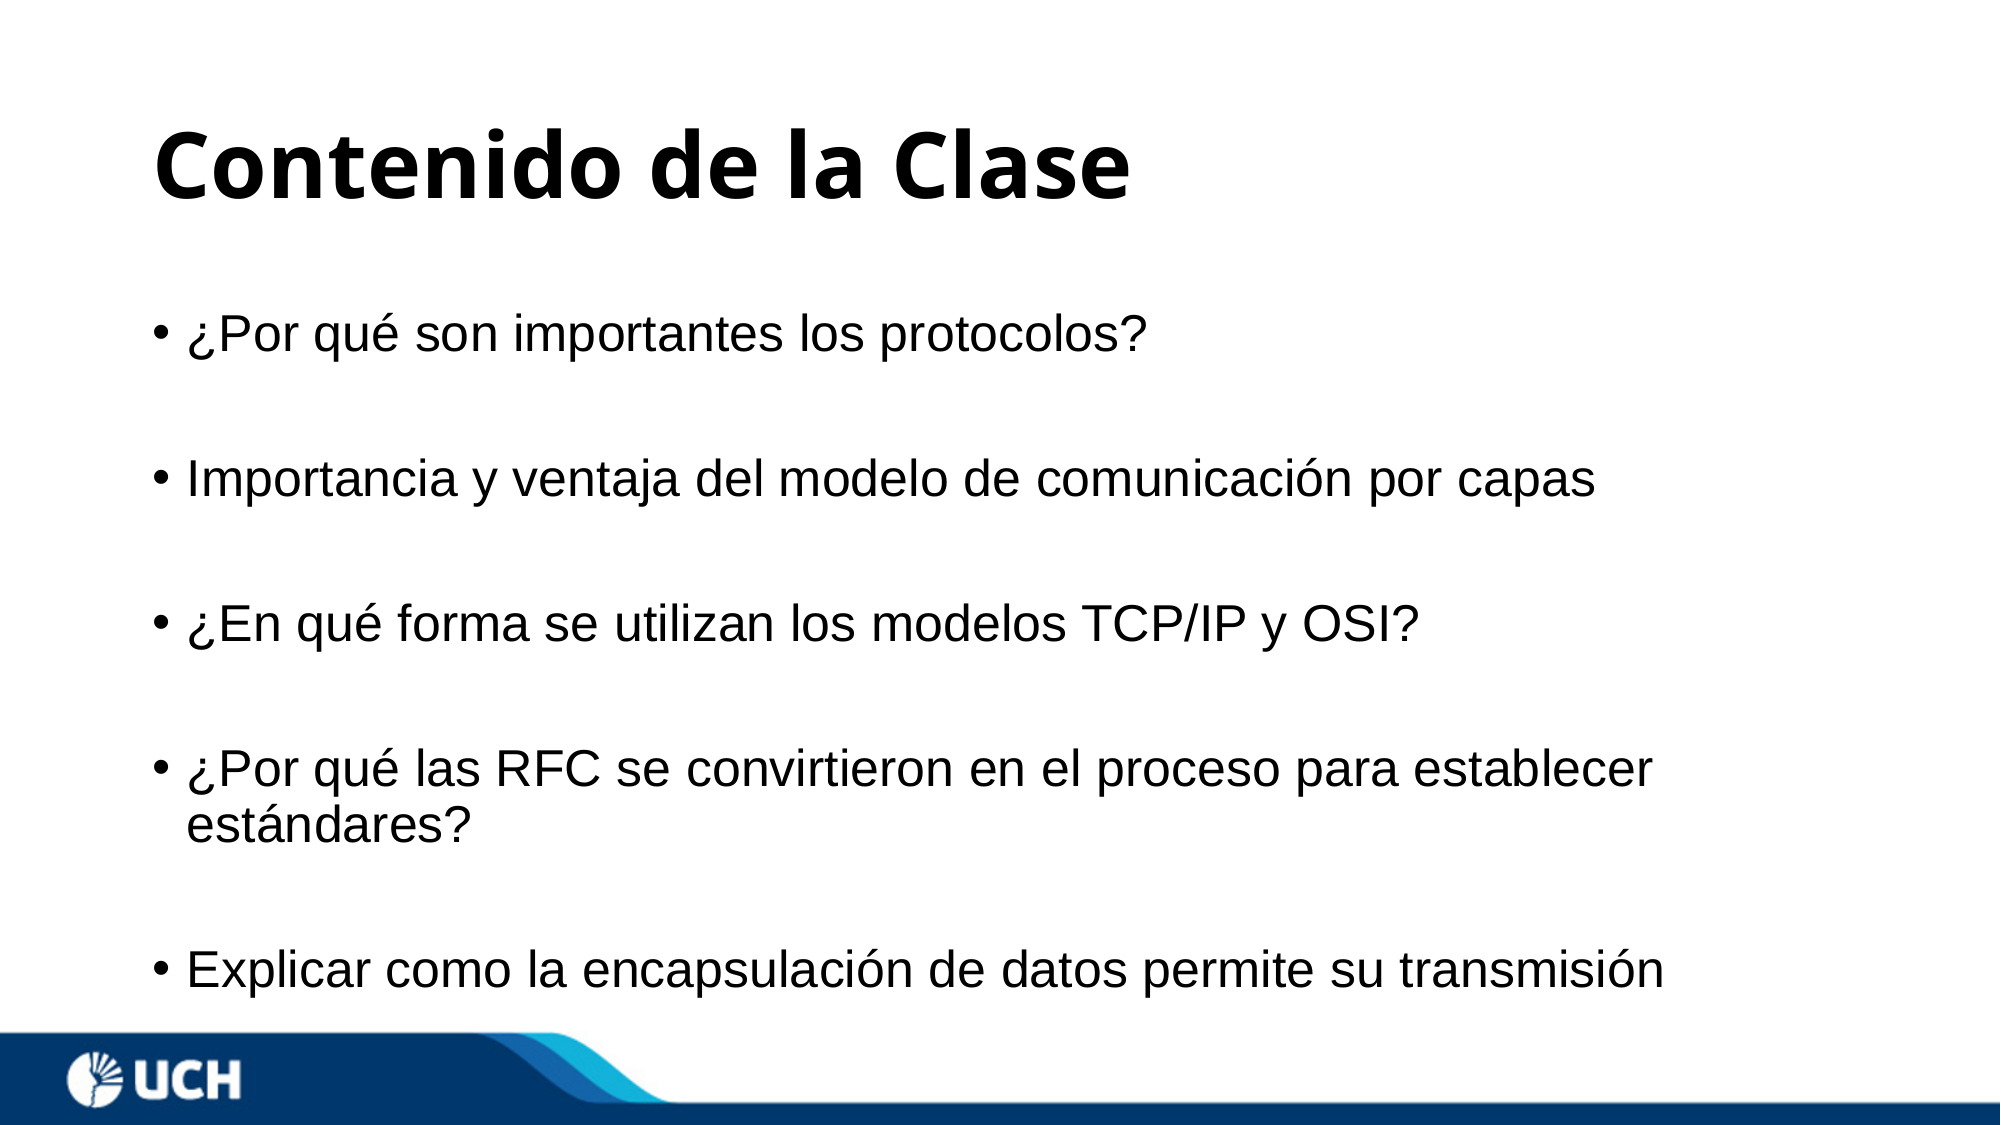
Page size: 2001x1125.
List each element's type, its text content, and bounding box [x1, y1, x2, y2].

list ¿Por qué son importantes los protocolos? Importancia y ventaja del modelo de comunicación por capas ¿En qué forma se utilizan los modelos TCP/IP y OSI? ¿Por qué las RFC se convirtieron en el proceso para establecer estándares? Explicar como la encapsulación de datos permite su transmisión [137, 299, 1863, 1014]
title Contenido de la Clase [137, 59, 1863, 278]
picture [0, 1031, 2000, 1125]
